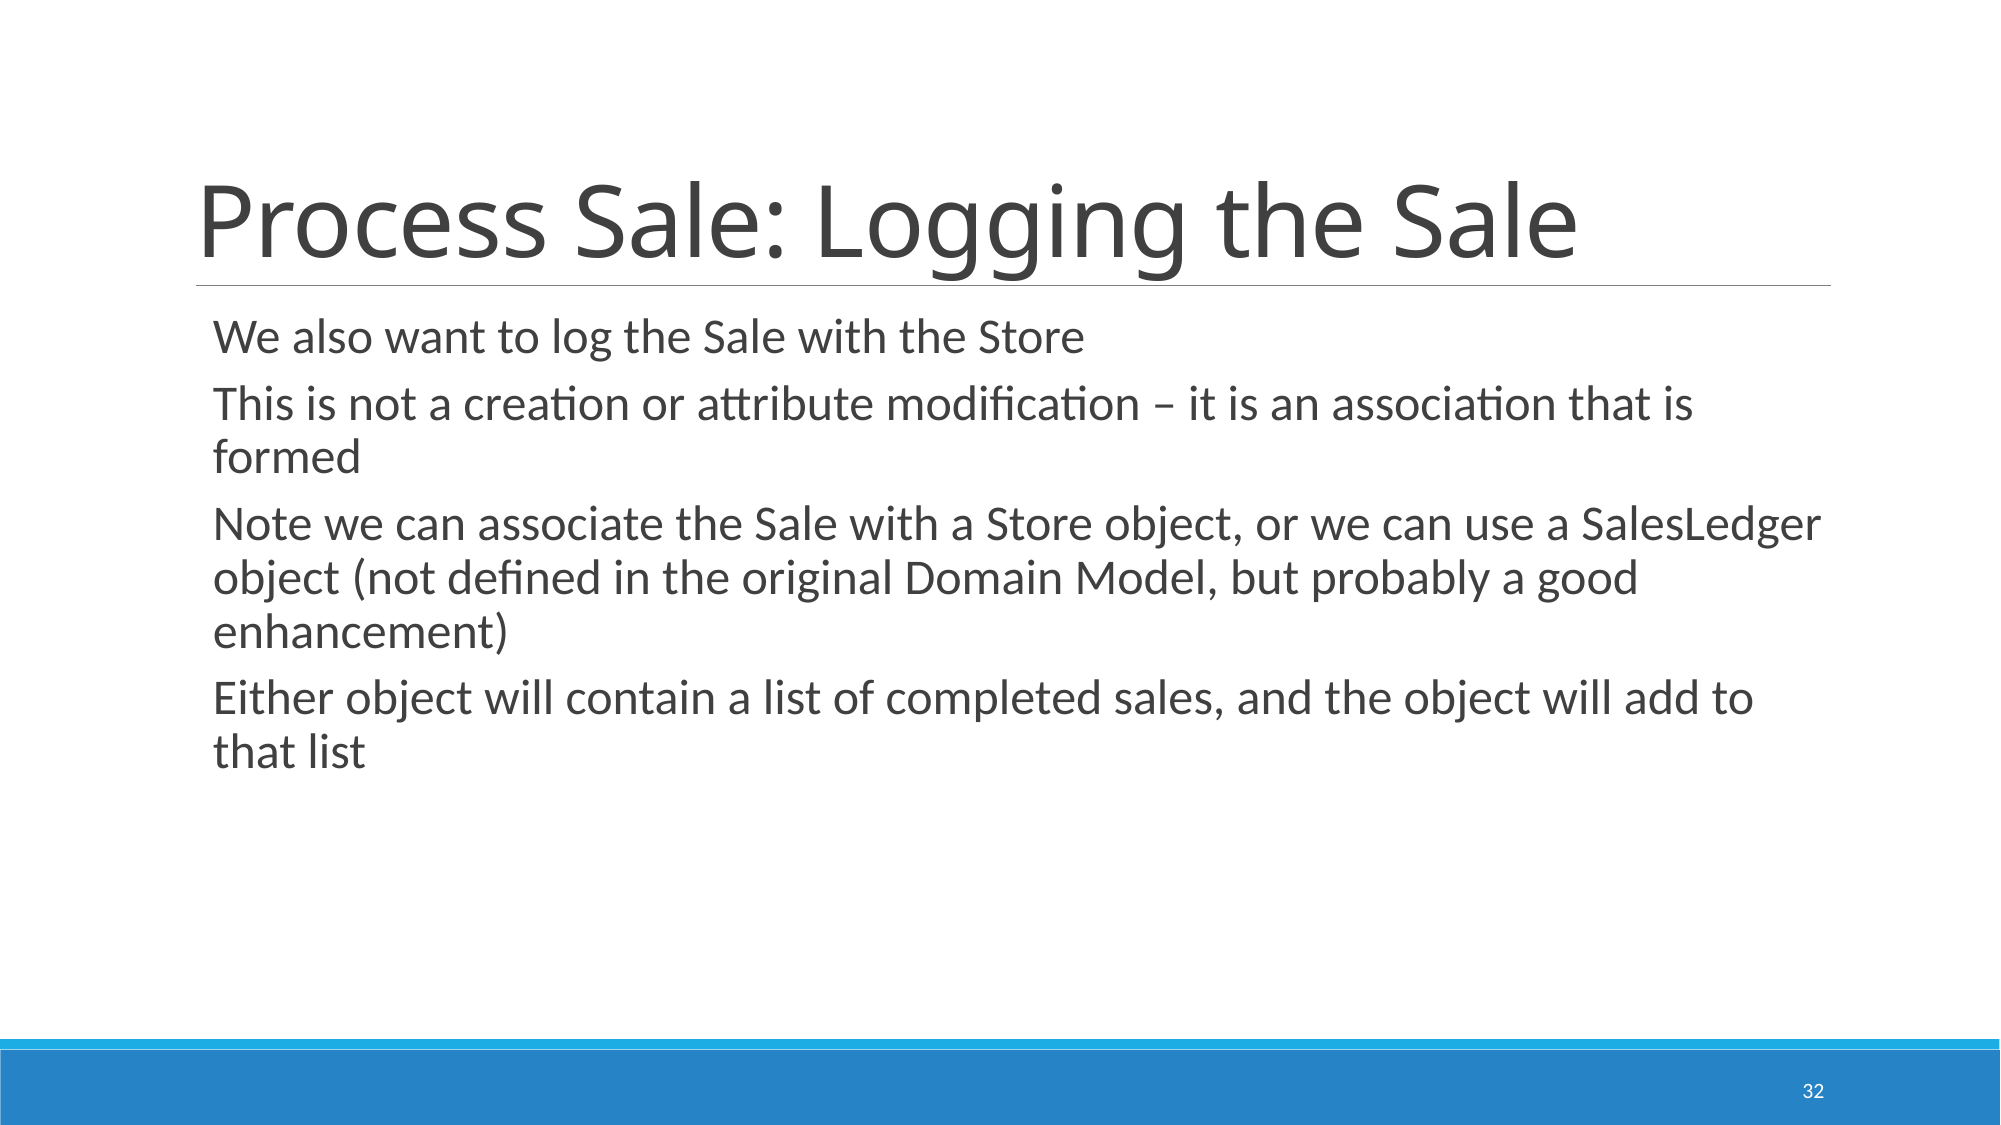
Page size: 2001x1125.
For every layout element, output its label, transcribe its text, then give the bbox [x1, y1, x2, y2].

list We also want to log the Sale with the Store This is not a creation or attribute modification – it is an association that is formed Note we can associate the Sale with a Store object, or we can use a SalesLedger object (not defined in the original Domain Model, but probably a good enhancement) Either object will contain a list of completed sales, and the object will add to that list [180, 302, 1830, 963]
slide_number 32 [1624, 1059, 1840, 1120]
title Process Sale: Logging the Sale [180, 47, 1830, 285]
